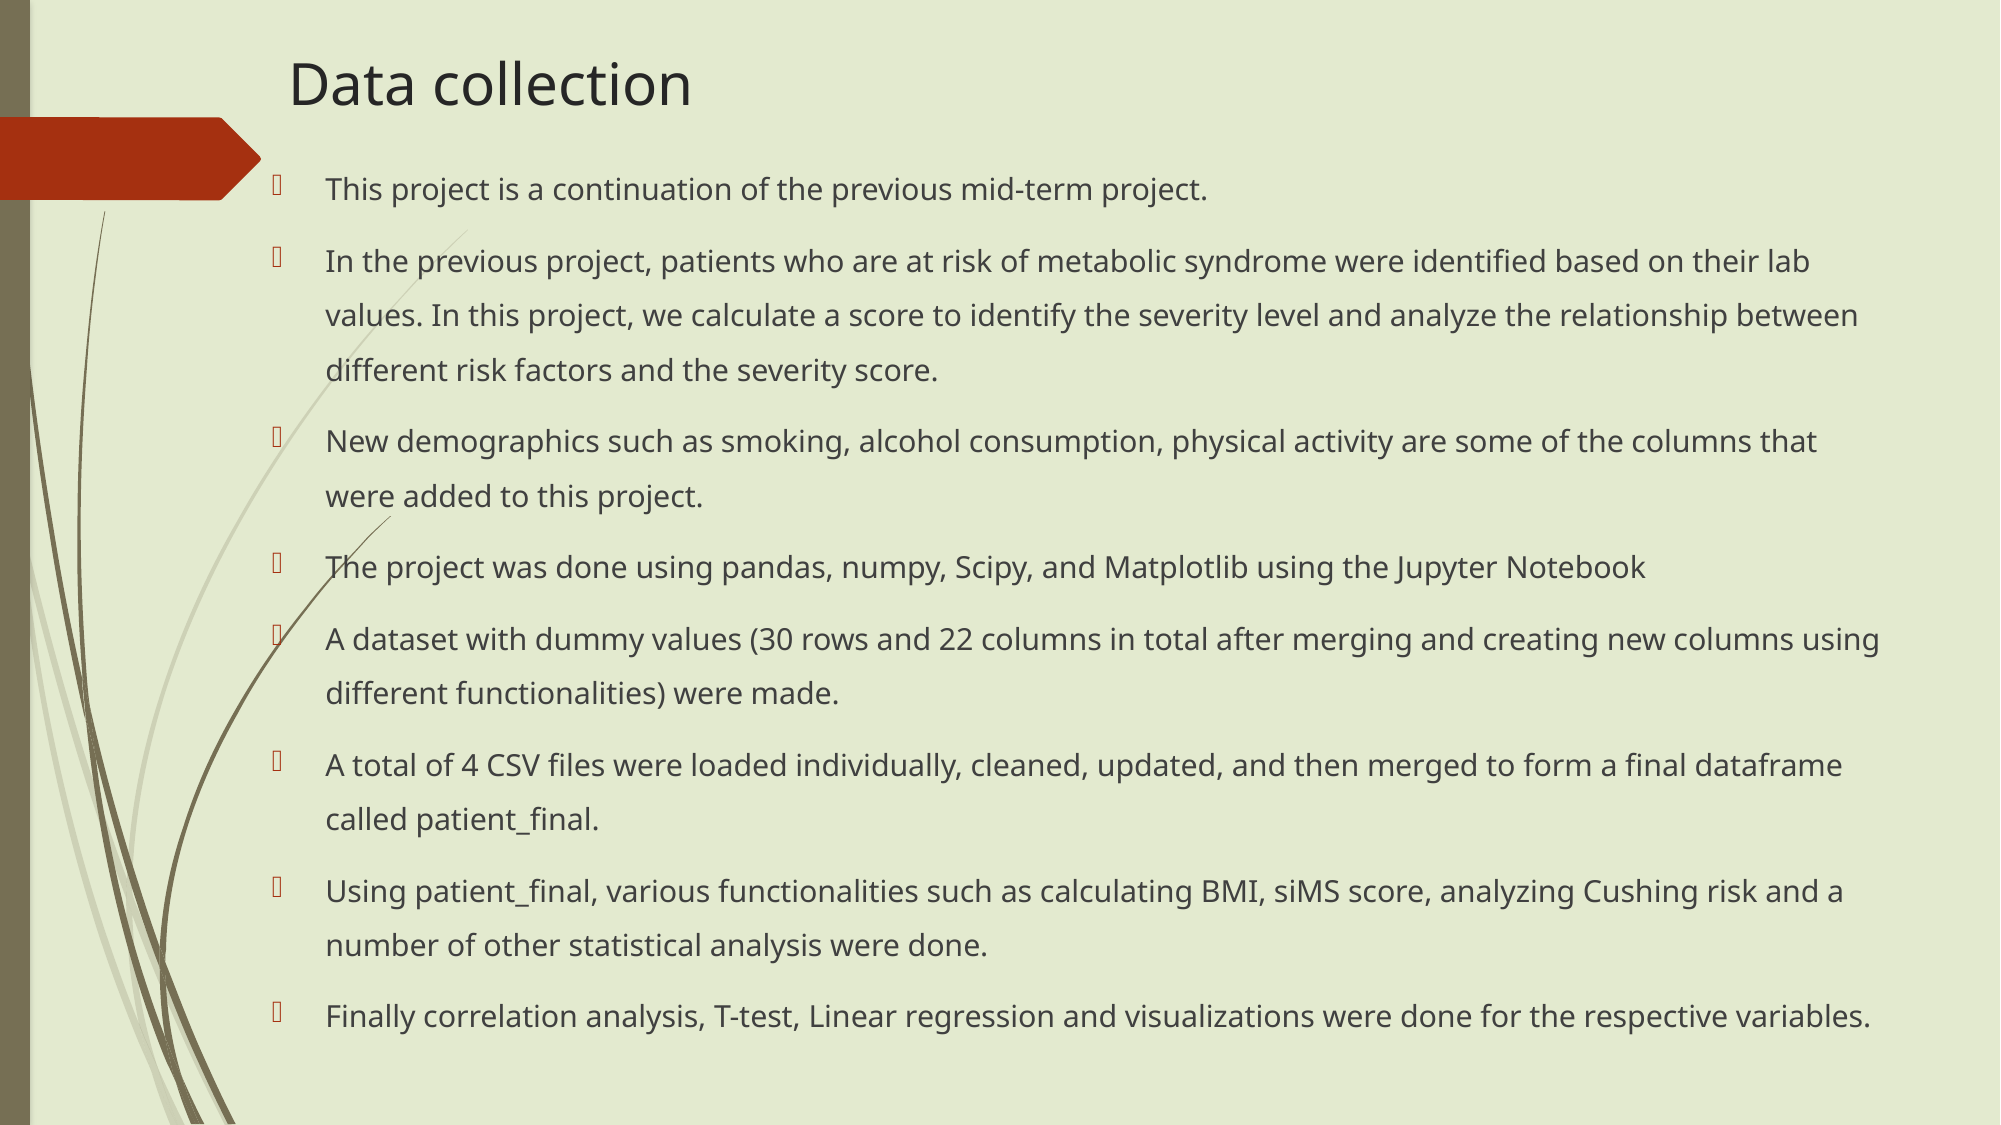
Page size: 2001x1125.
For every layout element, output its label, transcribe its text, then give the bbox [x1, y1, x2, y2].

list This project is a continuation of the previous mid-term project. In the previous project, patients who are at risk of metabolic syndrome were identified based on their lab values. In this project, we calculate a score to identify the severity level and analyze the relationship between different risk factors and the severity score. New demographics such as smoking, alcohol consumption, physical activity are some of the columns that were added to this project. The project was done using pandas, numpy, Scipy, and Matplotlib using the Jupyter Notebook A dataset with dummy values (30 rows and 22 columns in total after merging and creating new columns using different functionalities) were made. A total of 4 CSV files were loaded individually, cleaned, updated, and then merged to form a final dataframe called patient_final. Using patient_final, various functionalities such as calculating BMI, siMS score, analyzing Cushing risk and a number of other statistical analysis were done. Finally correlation analysis, T-test, Linear regression and visualizations were done for the respective variables. [256, 144, 1897, 1109]
title Data collection [273, 39, 1735, 144]
